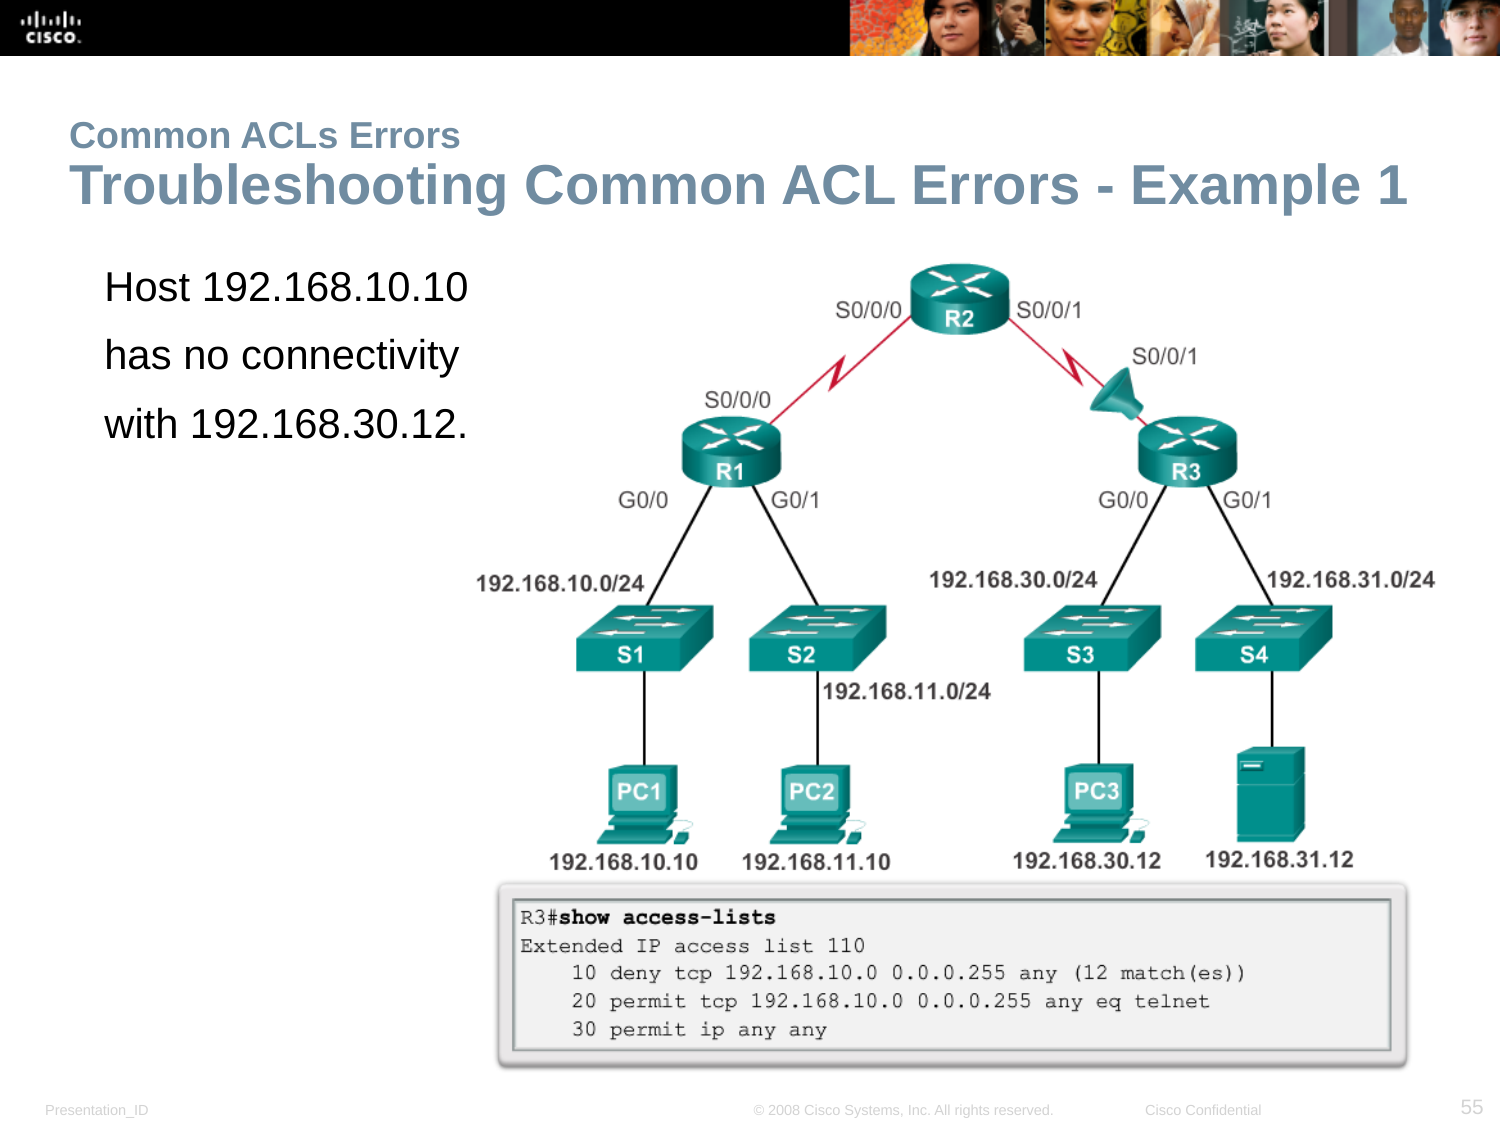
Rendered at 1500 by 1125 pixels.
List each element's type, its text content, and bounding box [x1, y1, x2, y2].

picture [0, 0, 1500, 56]
picture [475, 254, 1443, 1078]
list Host 192.168.10.10 has no connectivity with 192.168.30.12. [90, 256, 472, 977]
title Common ACLs Errors Troubleshooting Common ACL Errors - Example 1 [55, 80, 1444, 224]
